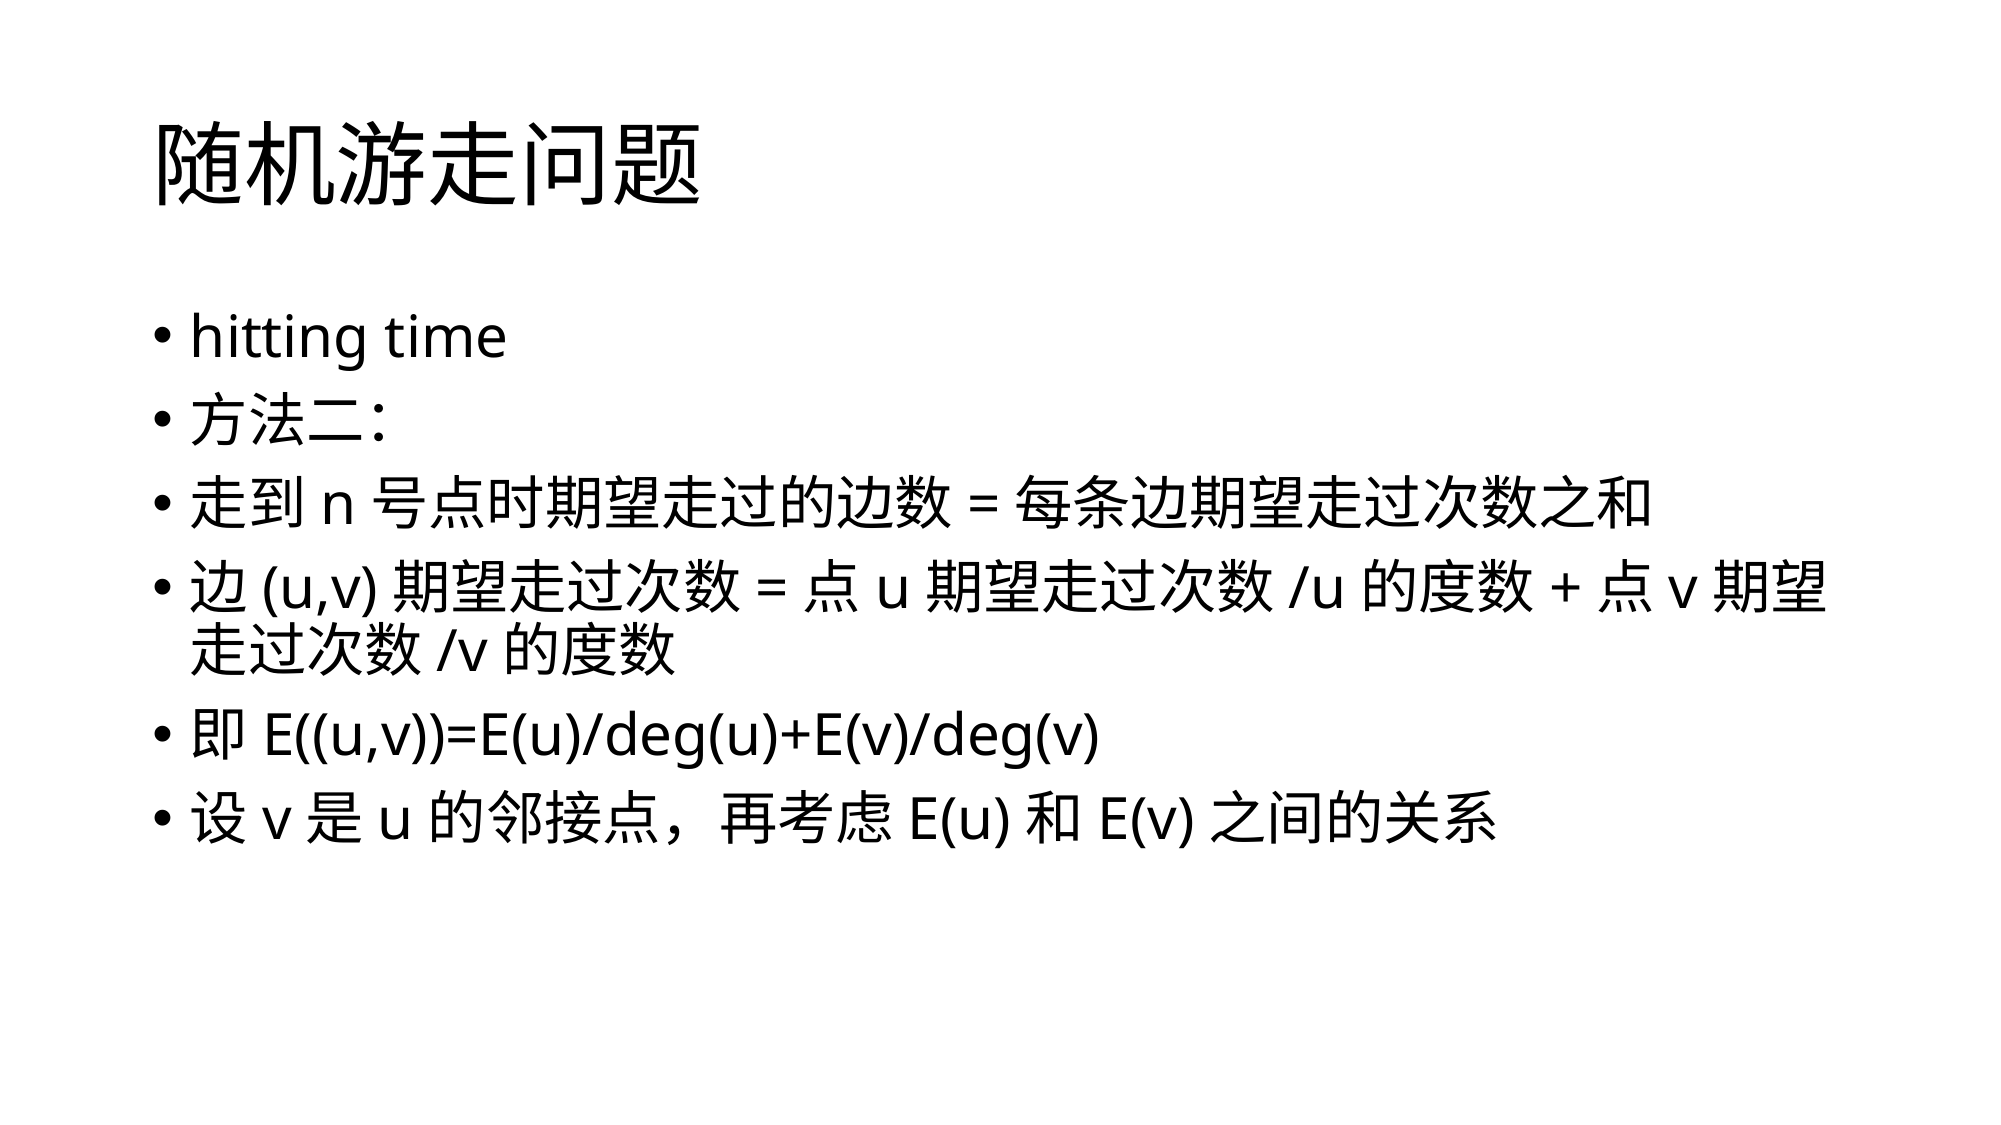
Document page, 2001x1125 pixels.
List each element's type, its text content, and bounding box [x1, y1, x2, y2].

title 随机游走问题 [137, 59, 1863, 278]
list hitting time 方法二： 走到n号点时期望走过的边数=每条边期望走过次数之和 边(u,v)期望走过次数=点u期望走过次数/u的度数+点v期望走过次数/v的度数 即E((u,v))=E(u)/deg(u)+E(v)/deg(v) 设v是u的邻接点，再考虑E(u)和E(v)之间的关系 [137, 299, 1863, 1014]
